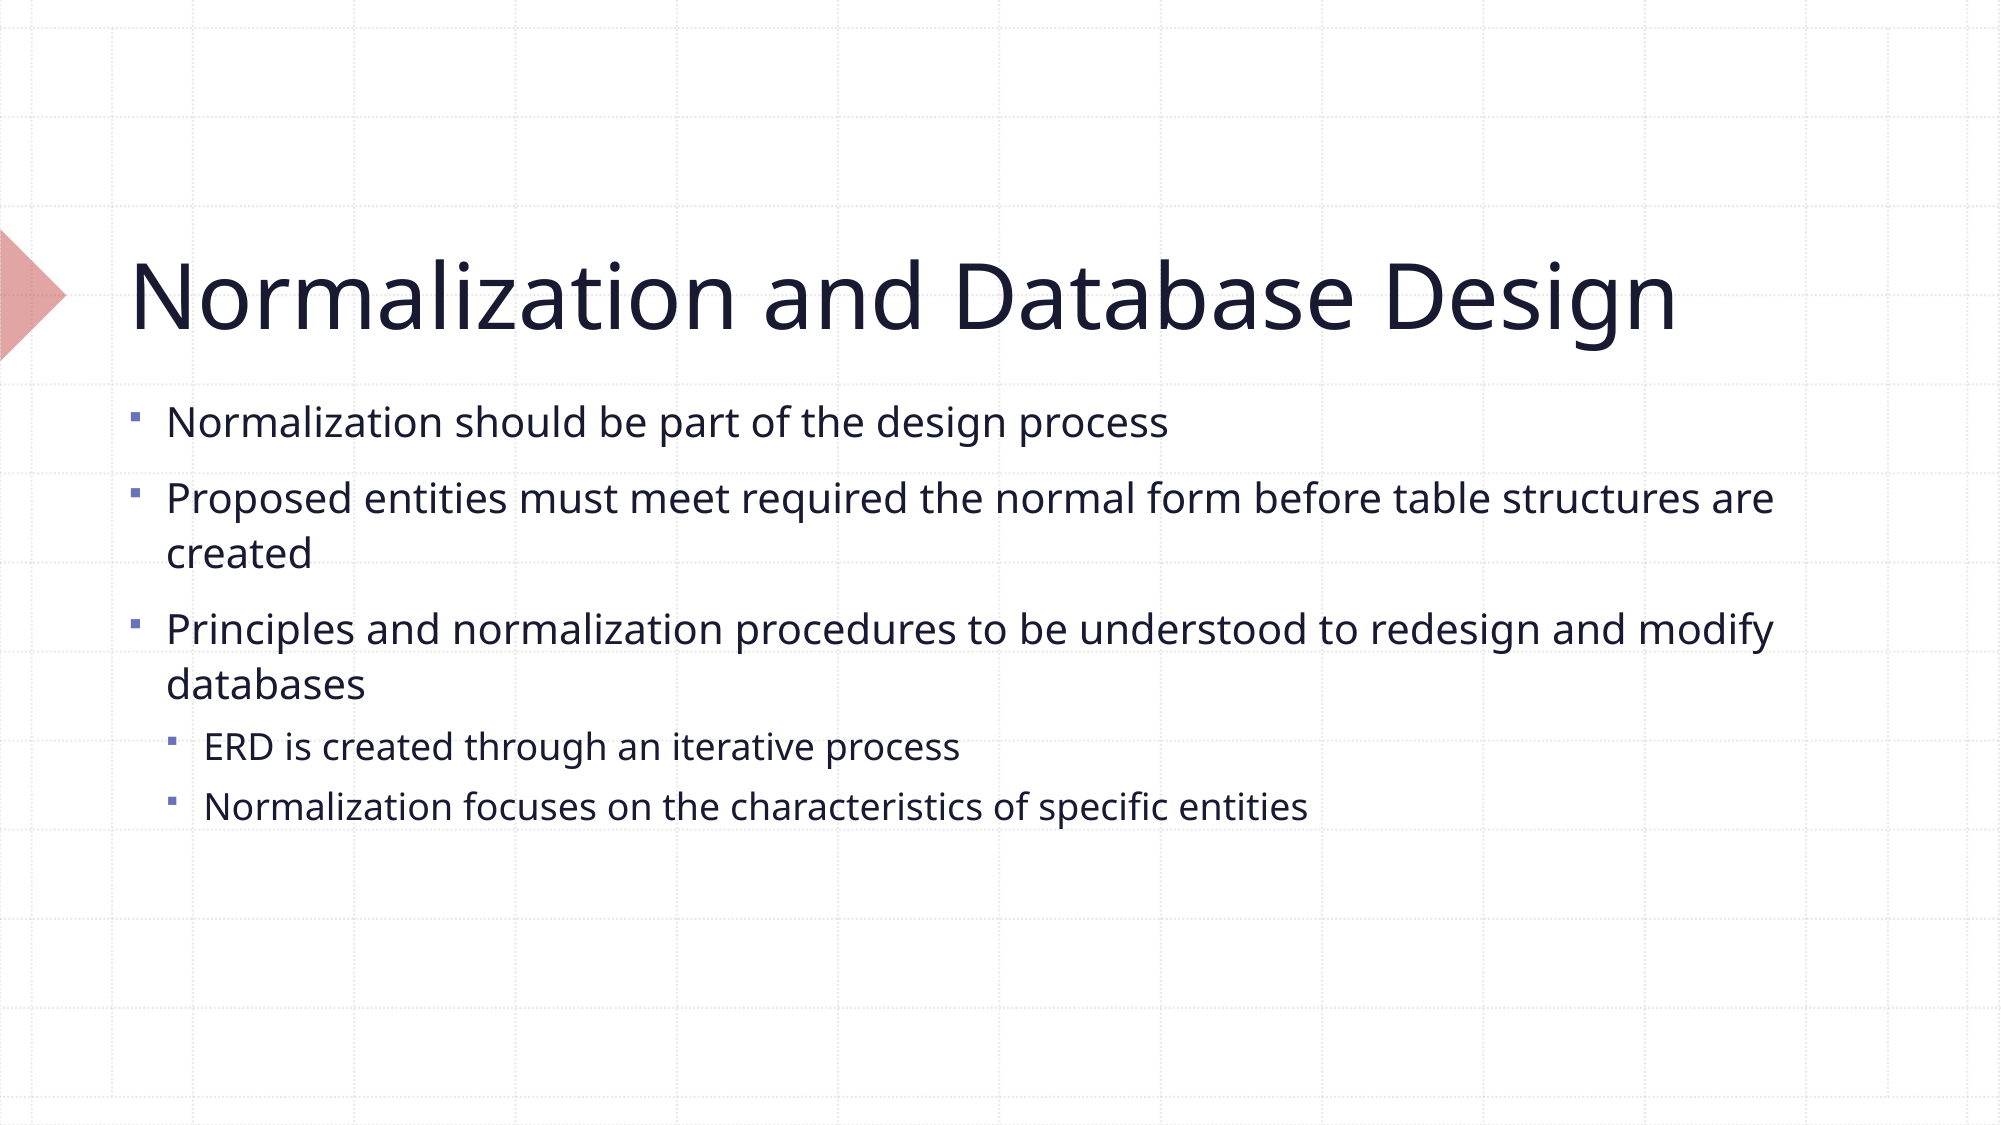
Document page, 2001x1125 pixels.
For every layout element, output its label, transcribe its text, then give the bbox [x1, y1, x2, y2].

list Normalization should be part of the design process Proposed entities must meet required the normal form before table structures are created Principles and normalization procedures to be understood to redesign and modify databases ERD is created through an iterative process Normalization focuses on the characteristics of specific entities [113, 383, 1808, 969]
title Normalization and Database Design [113, 119, 1808, 356]
